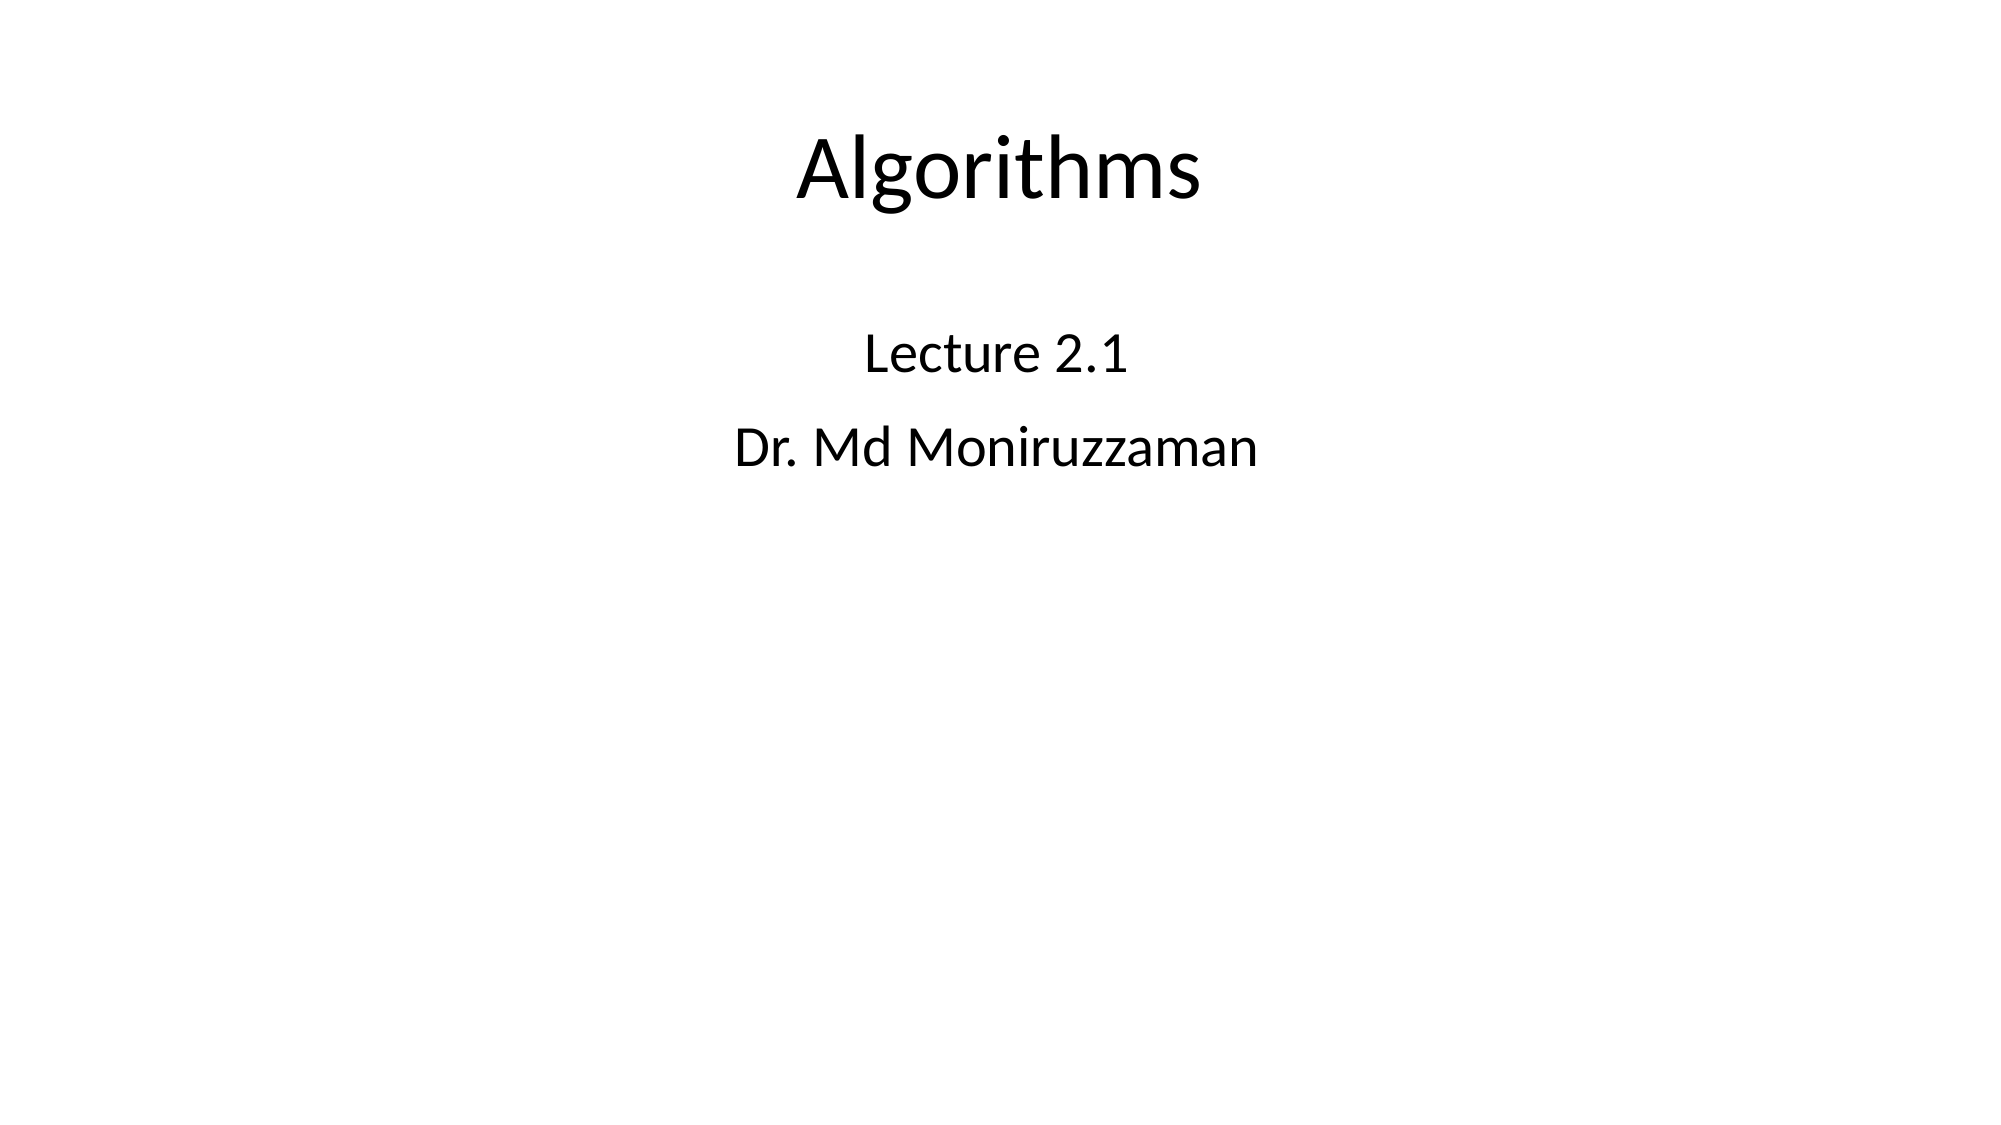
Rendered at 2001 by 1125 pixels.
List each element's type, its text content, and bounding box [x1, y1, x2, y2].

list Lecture 2.1 Dr. Md Moniruzzaman [137, 299, 1863, 1014]
title Algorithms [137, 59, 1863, 278]
